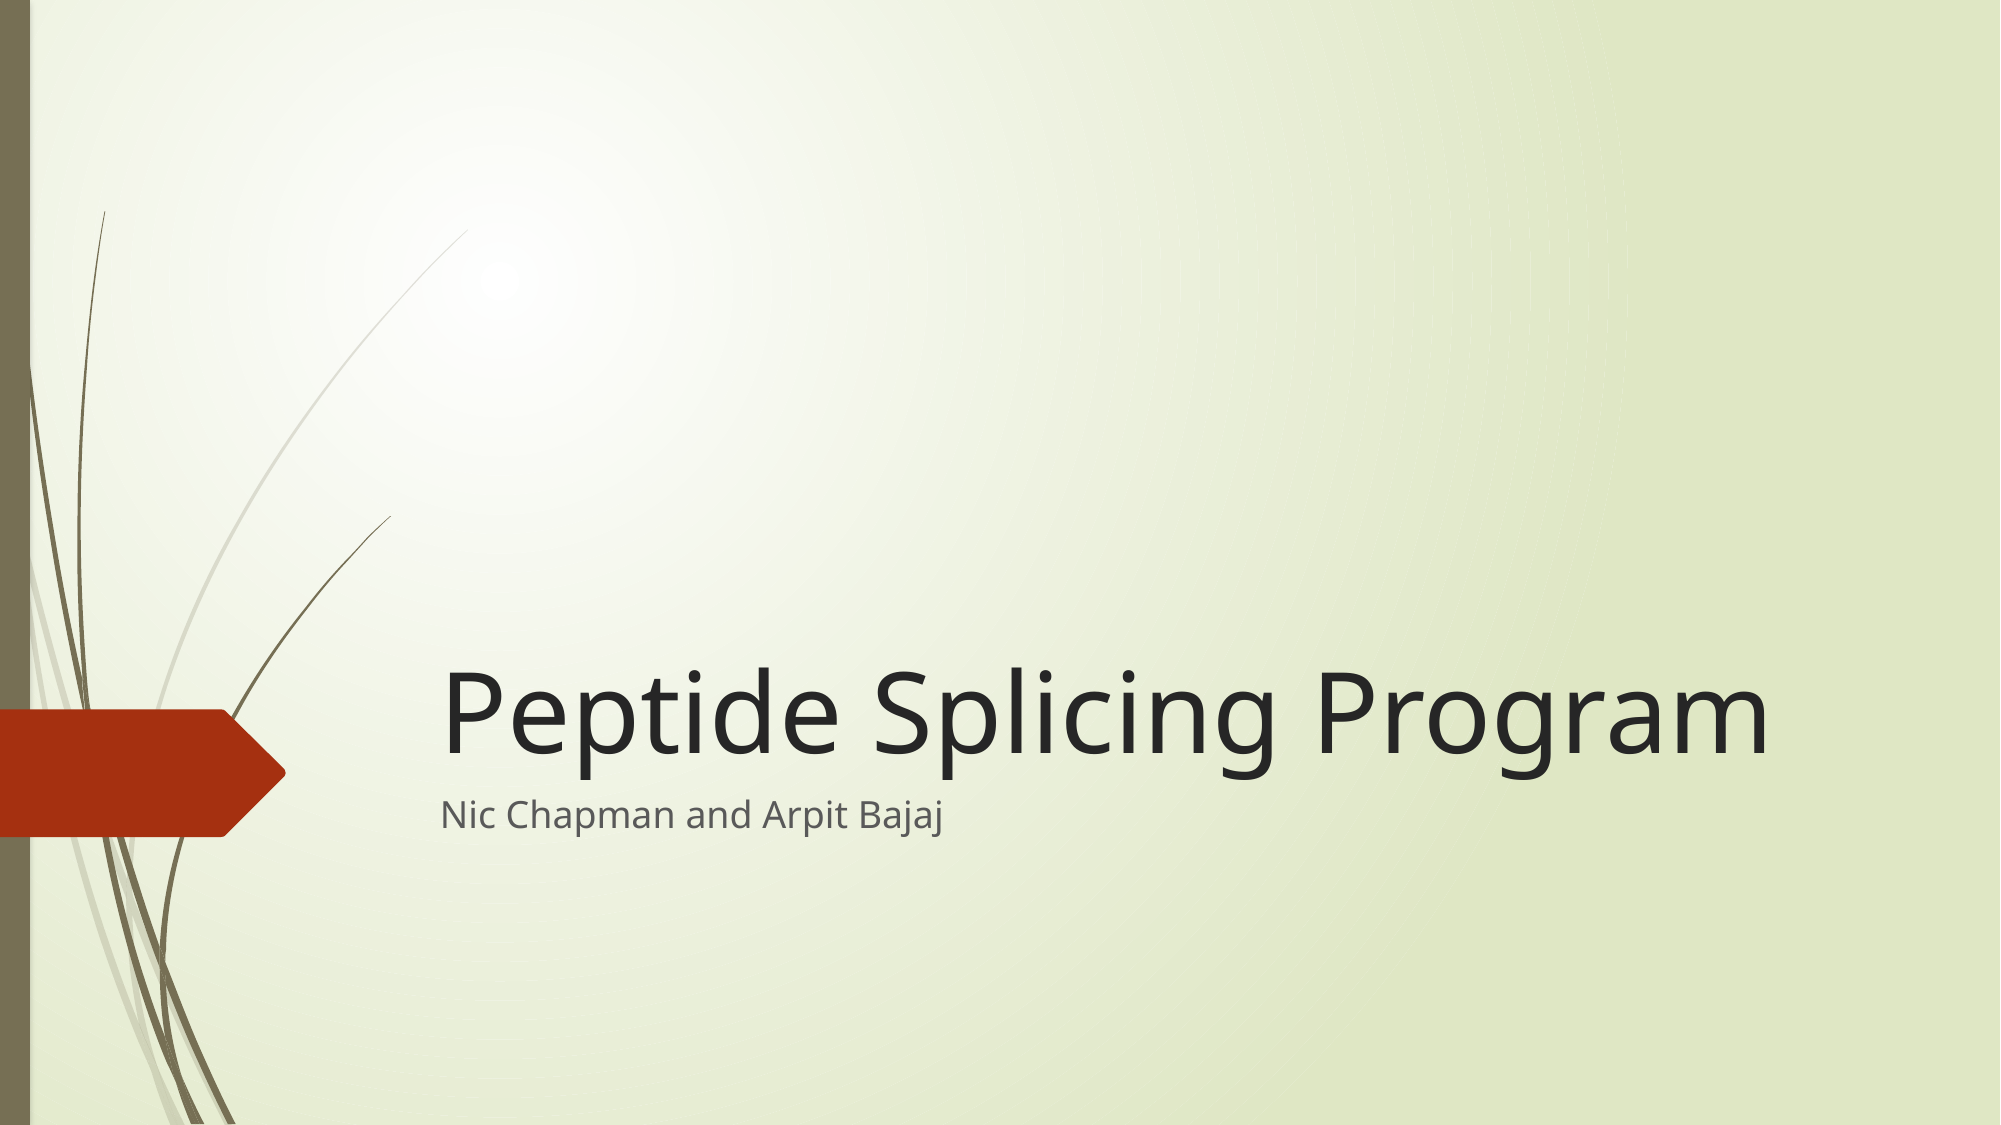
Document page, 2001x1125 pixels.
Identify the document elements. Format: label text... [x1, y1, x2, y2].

title Peptide Splicing Program [424, 412, 1888, 783]
subtitle Nic Chapman and Arpit Bajaj [424, 783, 1888, 969]
